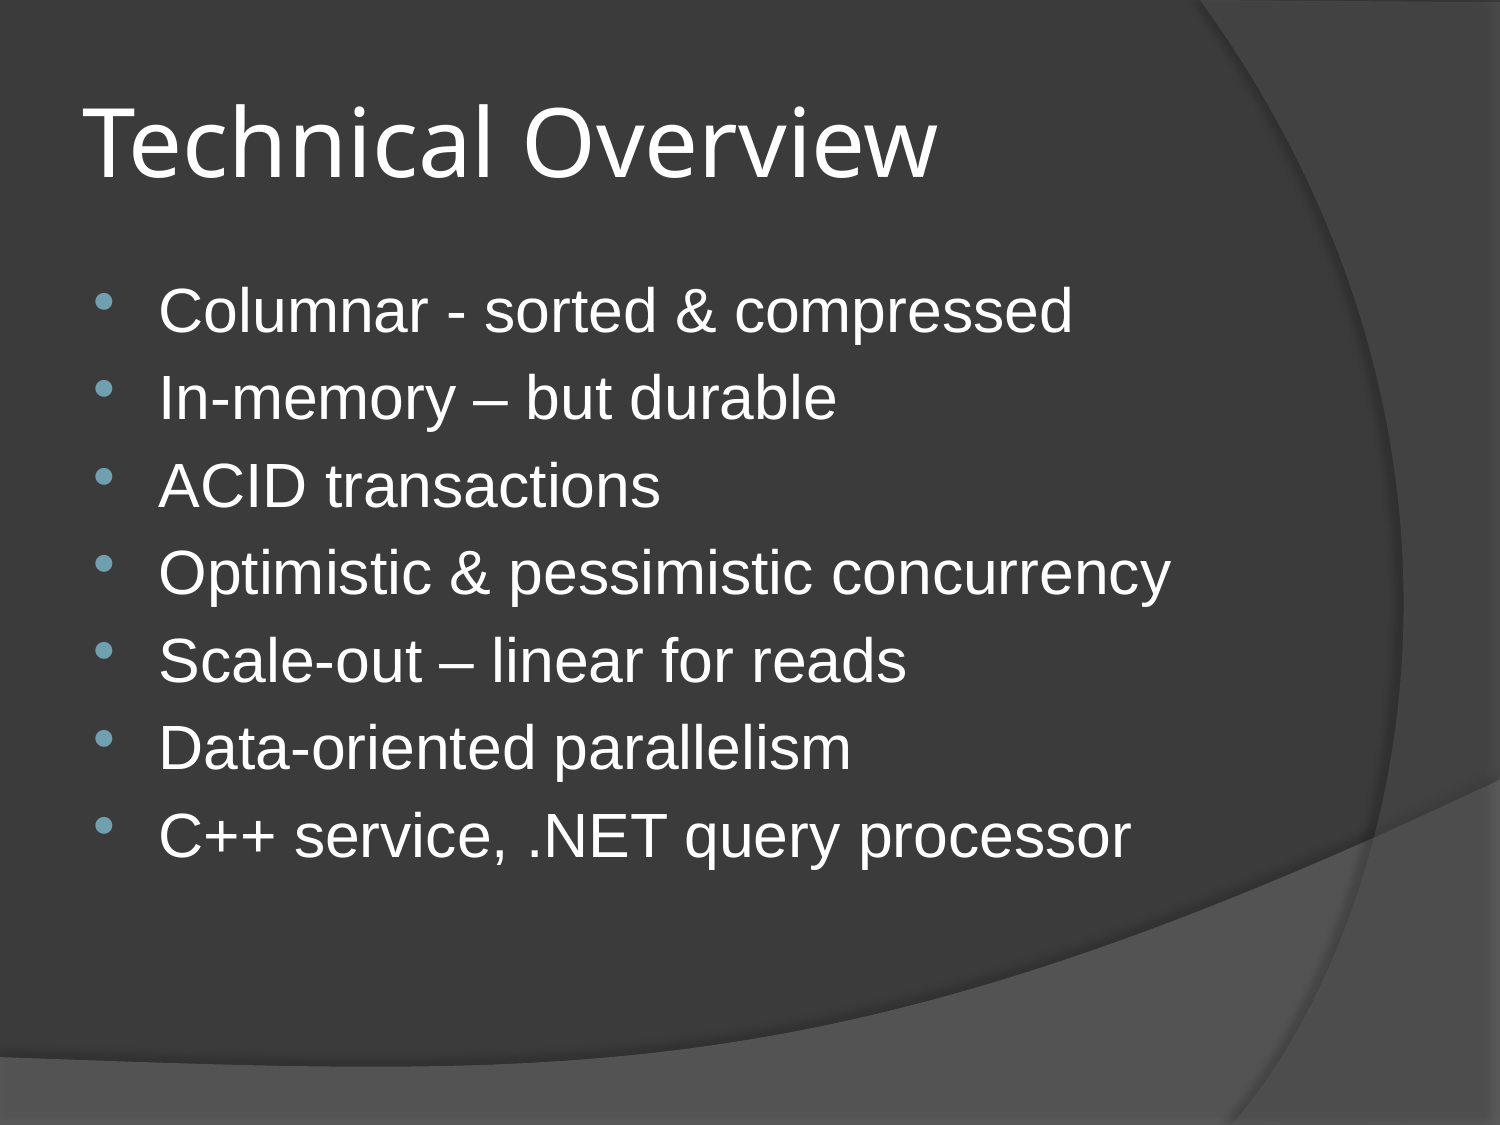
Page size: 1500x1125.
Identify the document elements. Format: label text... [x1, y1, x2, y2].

list Columnar - sorted & compressed In-memory – but durable ACID transactions Optimistic & pessimistic concurrency Scale-out – linear for reads Data-oriented parallelism C++ service, .NET query processor [75, 262, 1300, 1005]
title Technical Overview [75, 45, 1300, 233]
